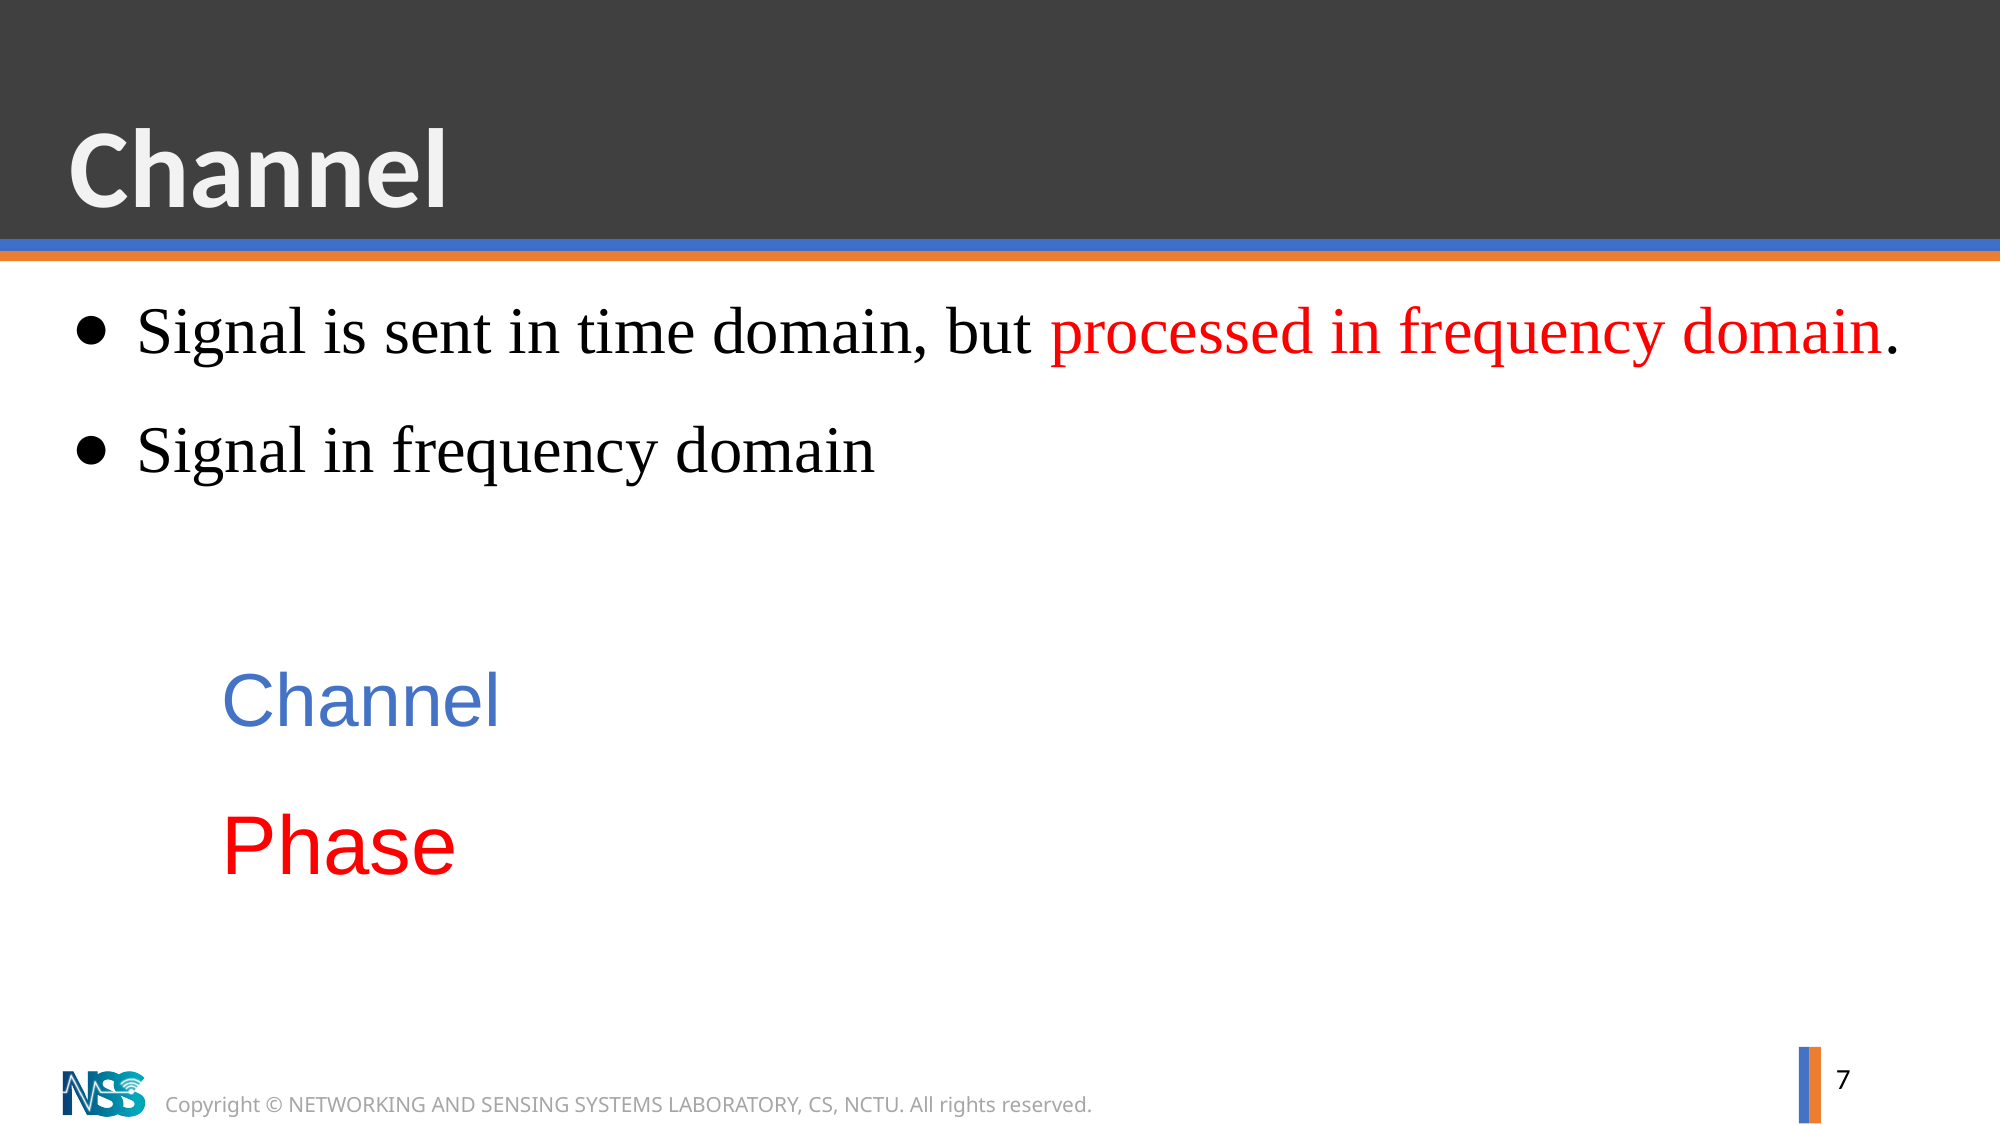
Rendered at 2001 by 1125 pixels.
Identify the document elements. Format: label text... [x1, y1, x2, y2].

picture [55, 1067, 151, 1125]
title Channel [55, 56, 1945, 240]
slide_number 7 [1821, 1046, 1945, 1107]
